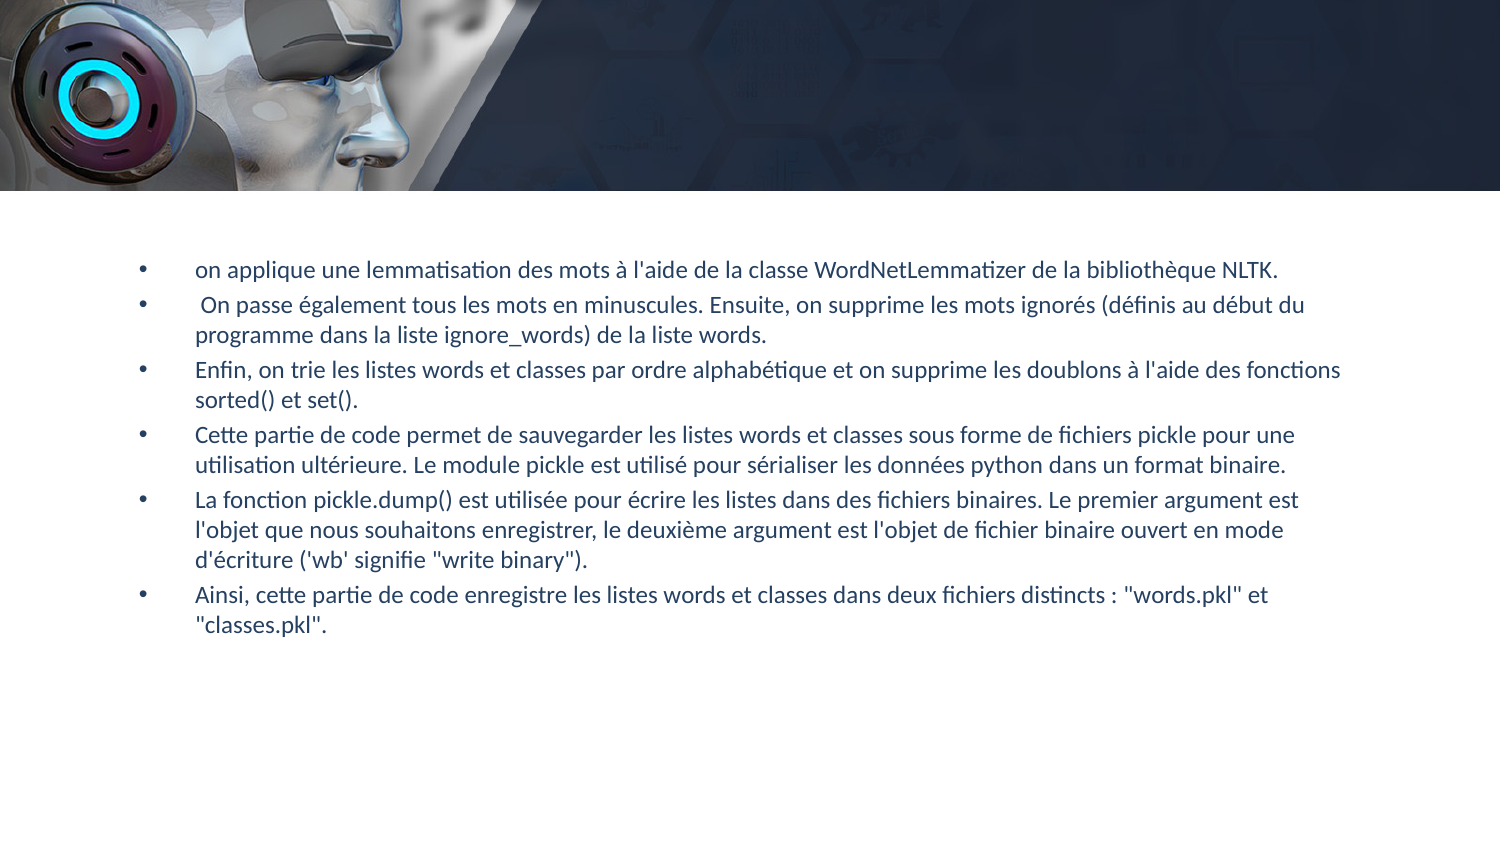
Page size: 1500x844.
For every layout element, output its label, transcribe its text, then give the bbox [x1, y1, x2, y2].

list on applique une lemmatisation des mots à l'aide de la classe WordNetLemmatizer de la bibliothèque NLTK. On passe également tous les mots en minuscules. Ensuite, on supprime les mots ignorés (définis au début du programme dans la liste ignore_words) de la liste words. Enfin, on trie les listes words et classes par ordre alphabétique et on supprime les doublons à l'aide des fonctions sorted() et set(). Cette partie de code permet de sauvegarder les listes words et classes sous forme de fichiers pickle pour une utilisation ultérieure. Le module pickle est utilisé pour sérialiser les données python dans un format binaire. La fonction pickle.dump() est utilisée pour écrire les listes dans des fichiers binaires. Le premier argument est l'objet que nous souhaitons enregistrer, le deuxième argument est l'objet de fichier binaire ouvert en mode d'écriture ('wb' signifie "write binary"). Ainsi, cette partie de code enregistre les listes words et classes dans deux fichiers distincts : "words.pkl" et "classes.pkl". [123, 246, 1377, 773]
picture [0, 0, 1500, 844]
